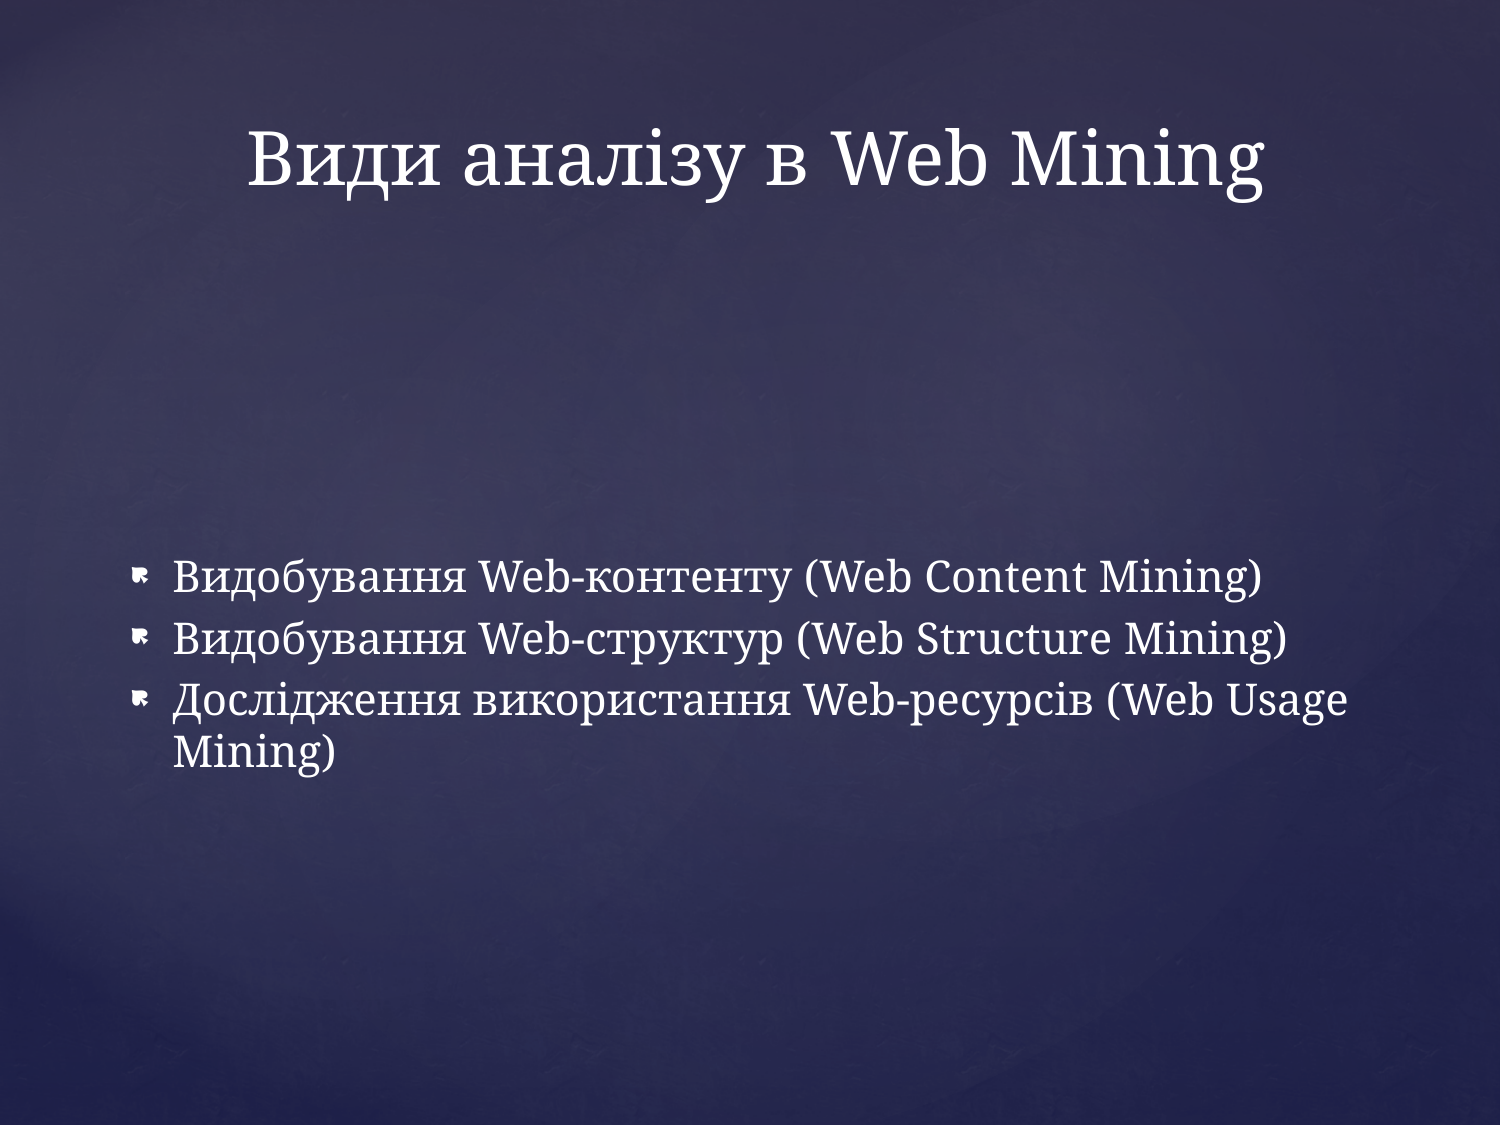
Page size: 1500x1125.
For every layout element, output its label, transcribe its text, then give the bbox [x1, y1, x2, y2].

list Видобування Web-контенту (Web Content Mining) Видобування Web-структур (Web Structure Mining) Дослідження використання Web-ресурсів (Web Usage Mining) [112, 278, 1400, 1047]
title Види аналізу в Web Mining [76, 66, 1436, 208]
